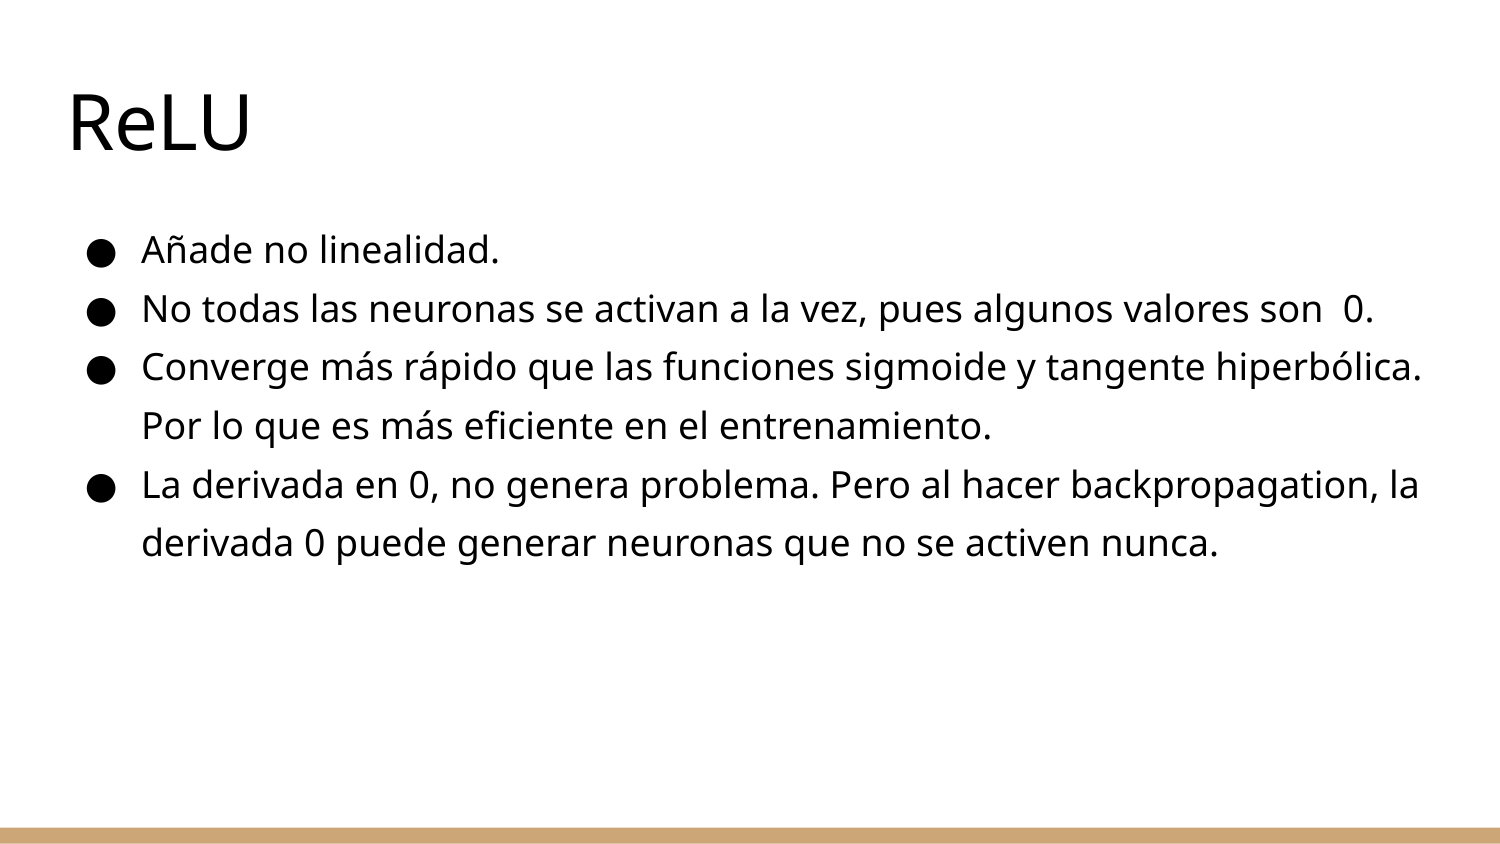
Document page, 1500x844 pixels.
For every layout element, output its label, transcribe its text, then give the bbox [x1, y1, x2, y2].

list Añade no linealidad. No todas las neuronas se activan a la vez, pues algunos valores son 0. Converge más rápido que las funciones sigmoide y tangente hiperbólica. Por lo que es más eficiente en el entrenamiento. La derivada en 0, no genera problema. Pero al hacer backpropagation, la derivada 0 puede generar neuronas que no se activen nunca. [51, 200, 1449, 752]
title ReLU [51, 51, 1449, 189]
